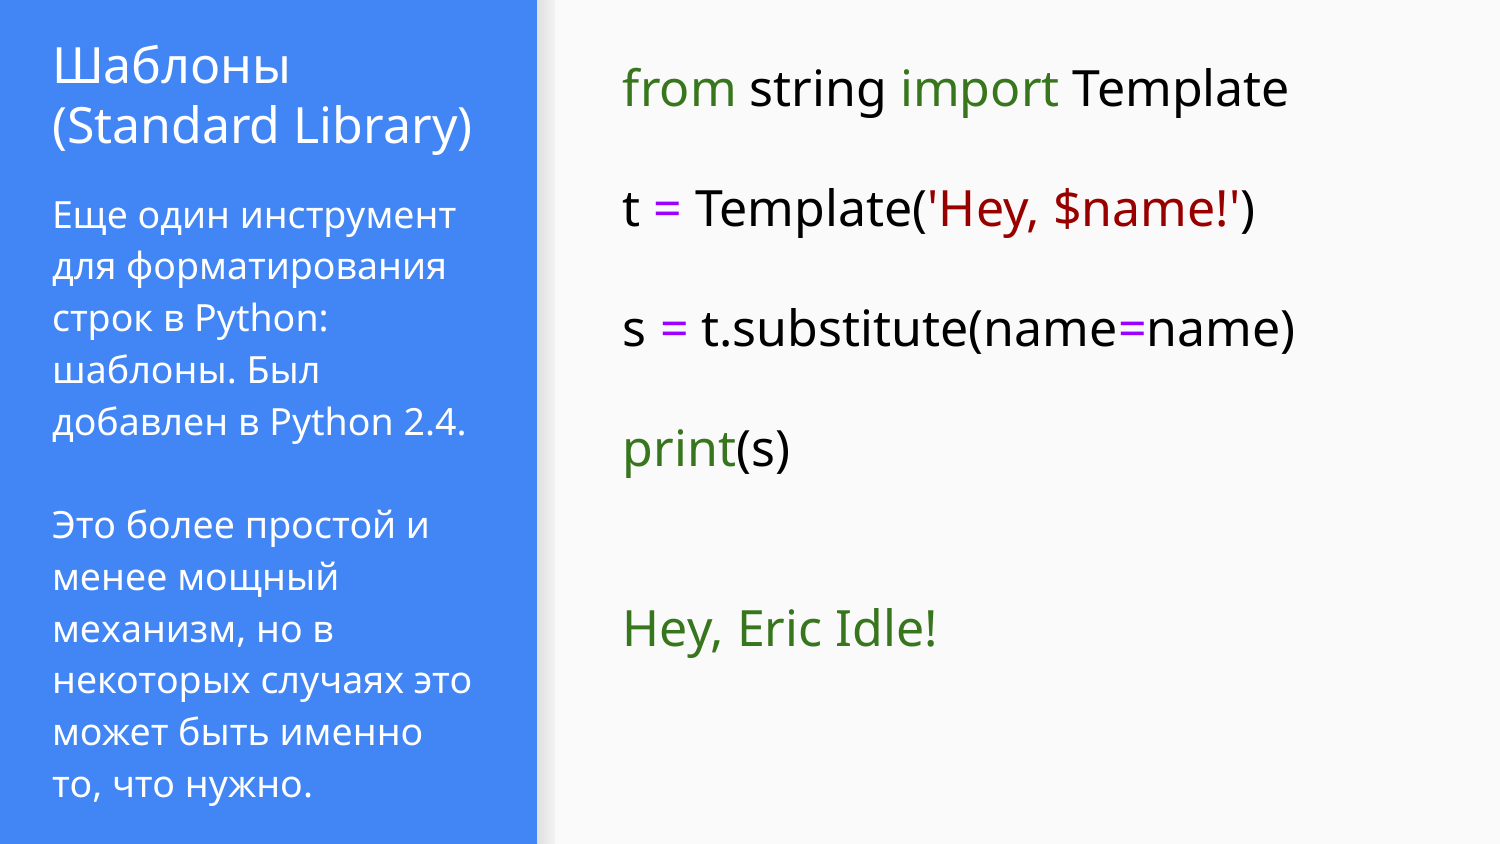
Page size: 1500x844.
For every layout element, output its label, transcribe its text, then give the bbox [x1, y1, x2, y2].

list Еще один инструмент для форматирования строк в Python: шаблоны. Был добавлен в Python 2.4. Это более простой и менее мощный механизм, но в некоторых случаях это может быть именно то, что нужно. [37, 169, 498, 802]
title Шаблоны (Standard Library) [37, 25, 498, 169]
text_box from string import Template t = Template('Hey, $name!') s = t.substitute(name=name) print(s) Hey, Eric Idle! [607, 41, 1437, 802]
